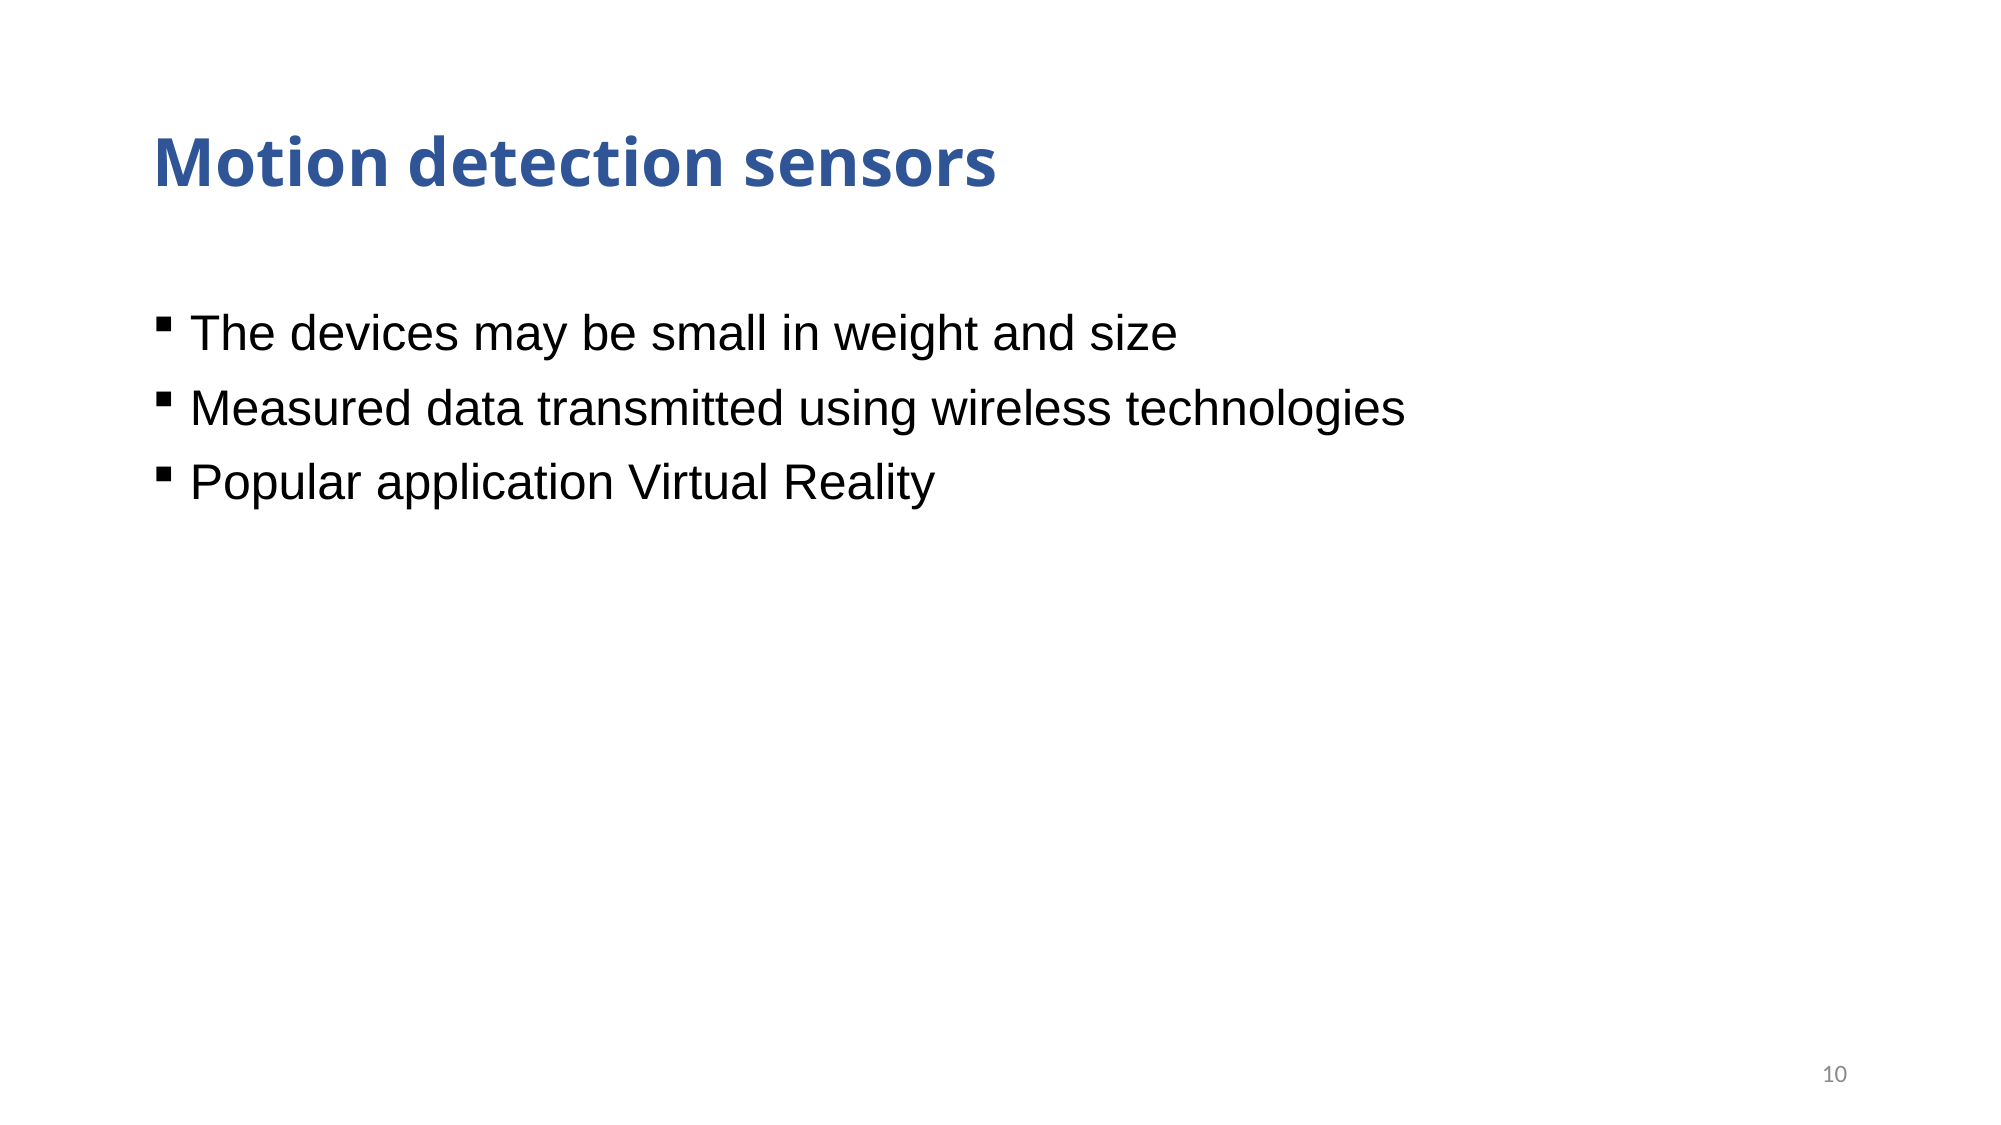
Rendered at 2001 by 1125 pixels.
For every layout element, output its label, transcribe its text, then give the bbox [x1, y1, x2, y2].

slide_number 10 [1412, 1042, 1863, 1103]
title Motion detection sensors [137, 59, 1863, 278]
list The devices may be small in weight and size Measured data transmitted using wireless technologies Popular application Virtual Reality [137, 299, 1863, 1014]
